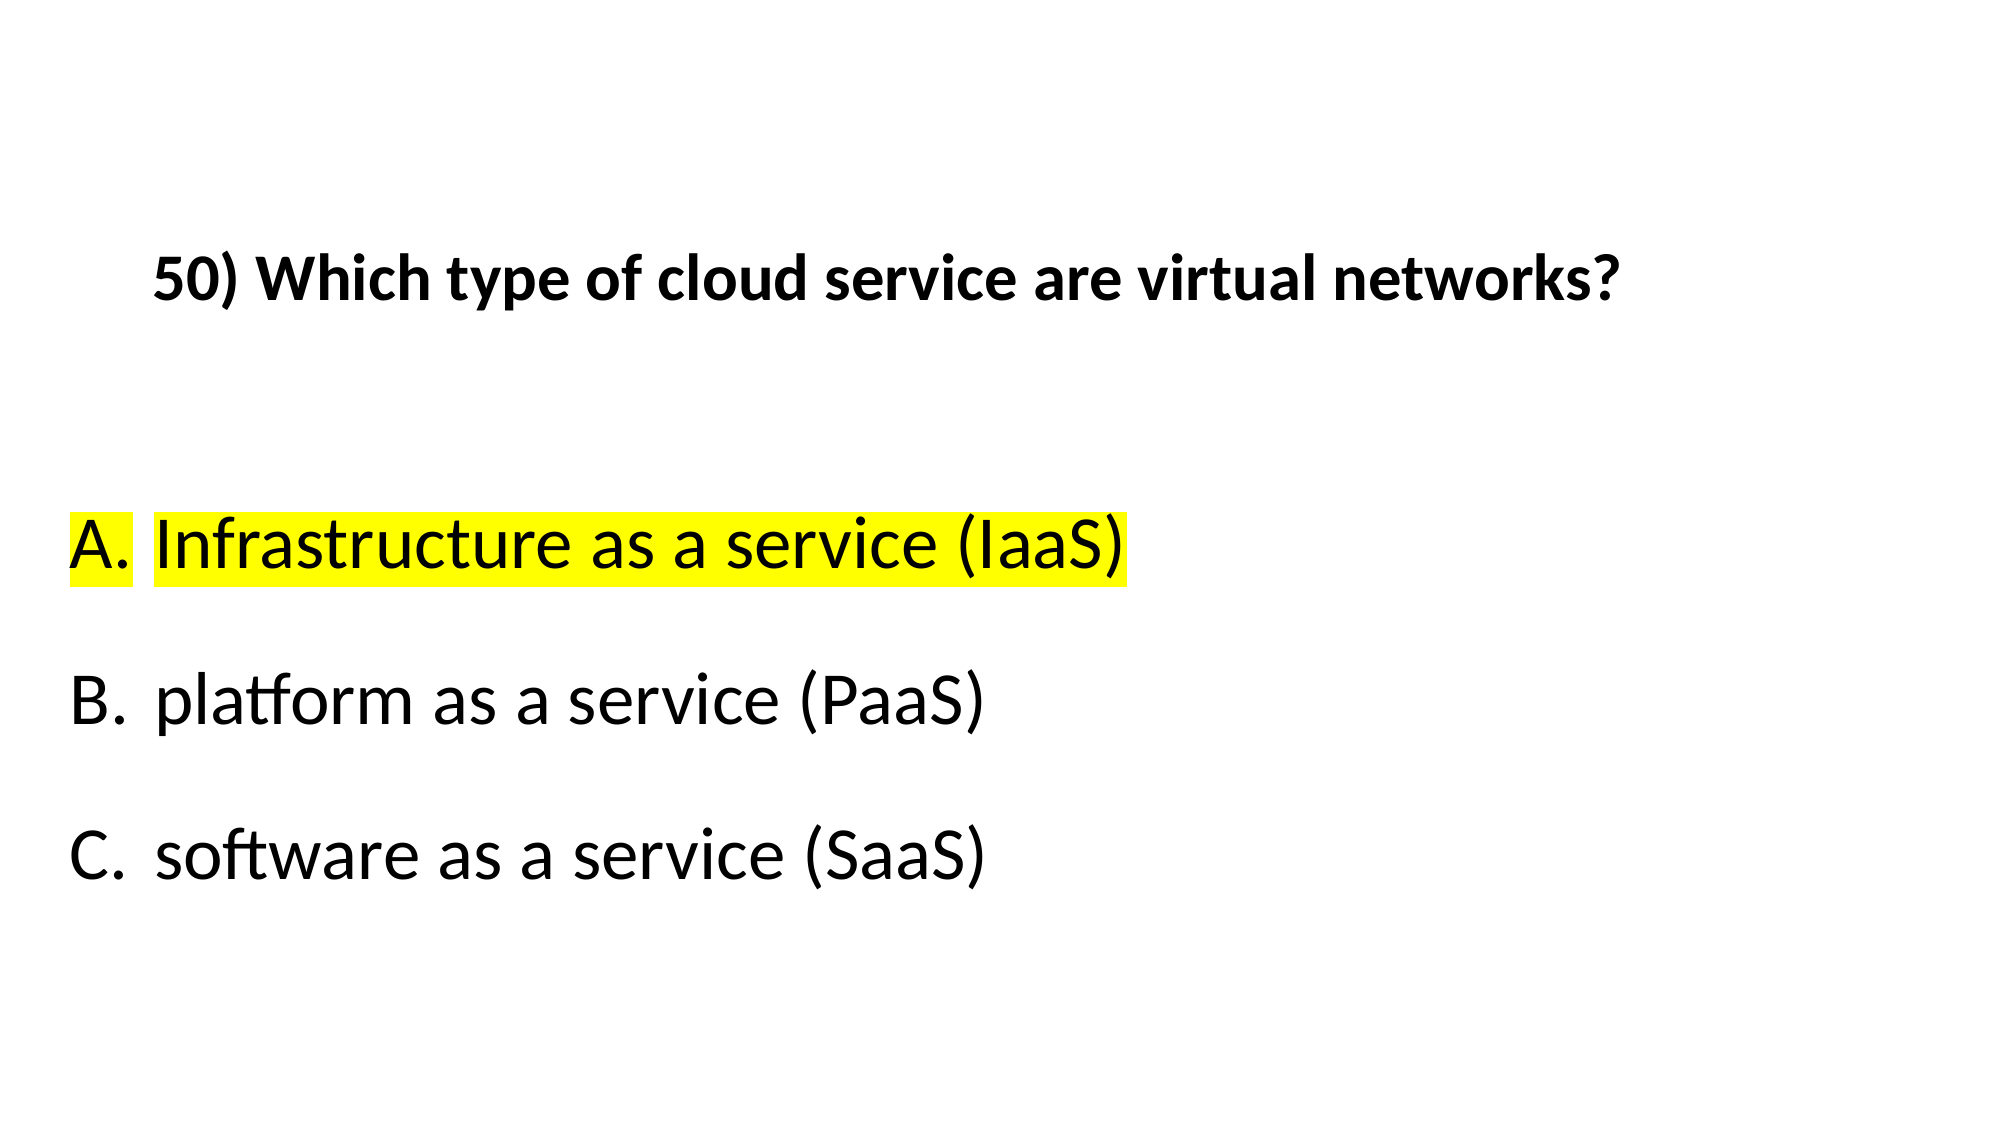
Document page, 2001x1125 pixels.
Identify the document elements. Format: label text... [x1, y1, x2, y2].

title 50) Which type of cloud service are virtual networks? [137, 59, 1863, 440]
list Infrastructure as a service (IaaS) platform as a service (PaaS) software as a service (SaaS) [54, 440, 1933, 1014]
